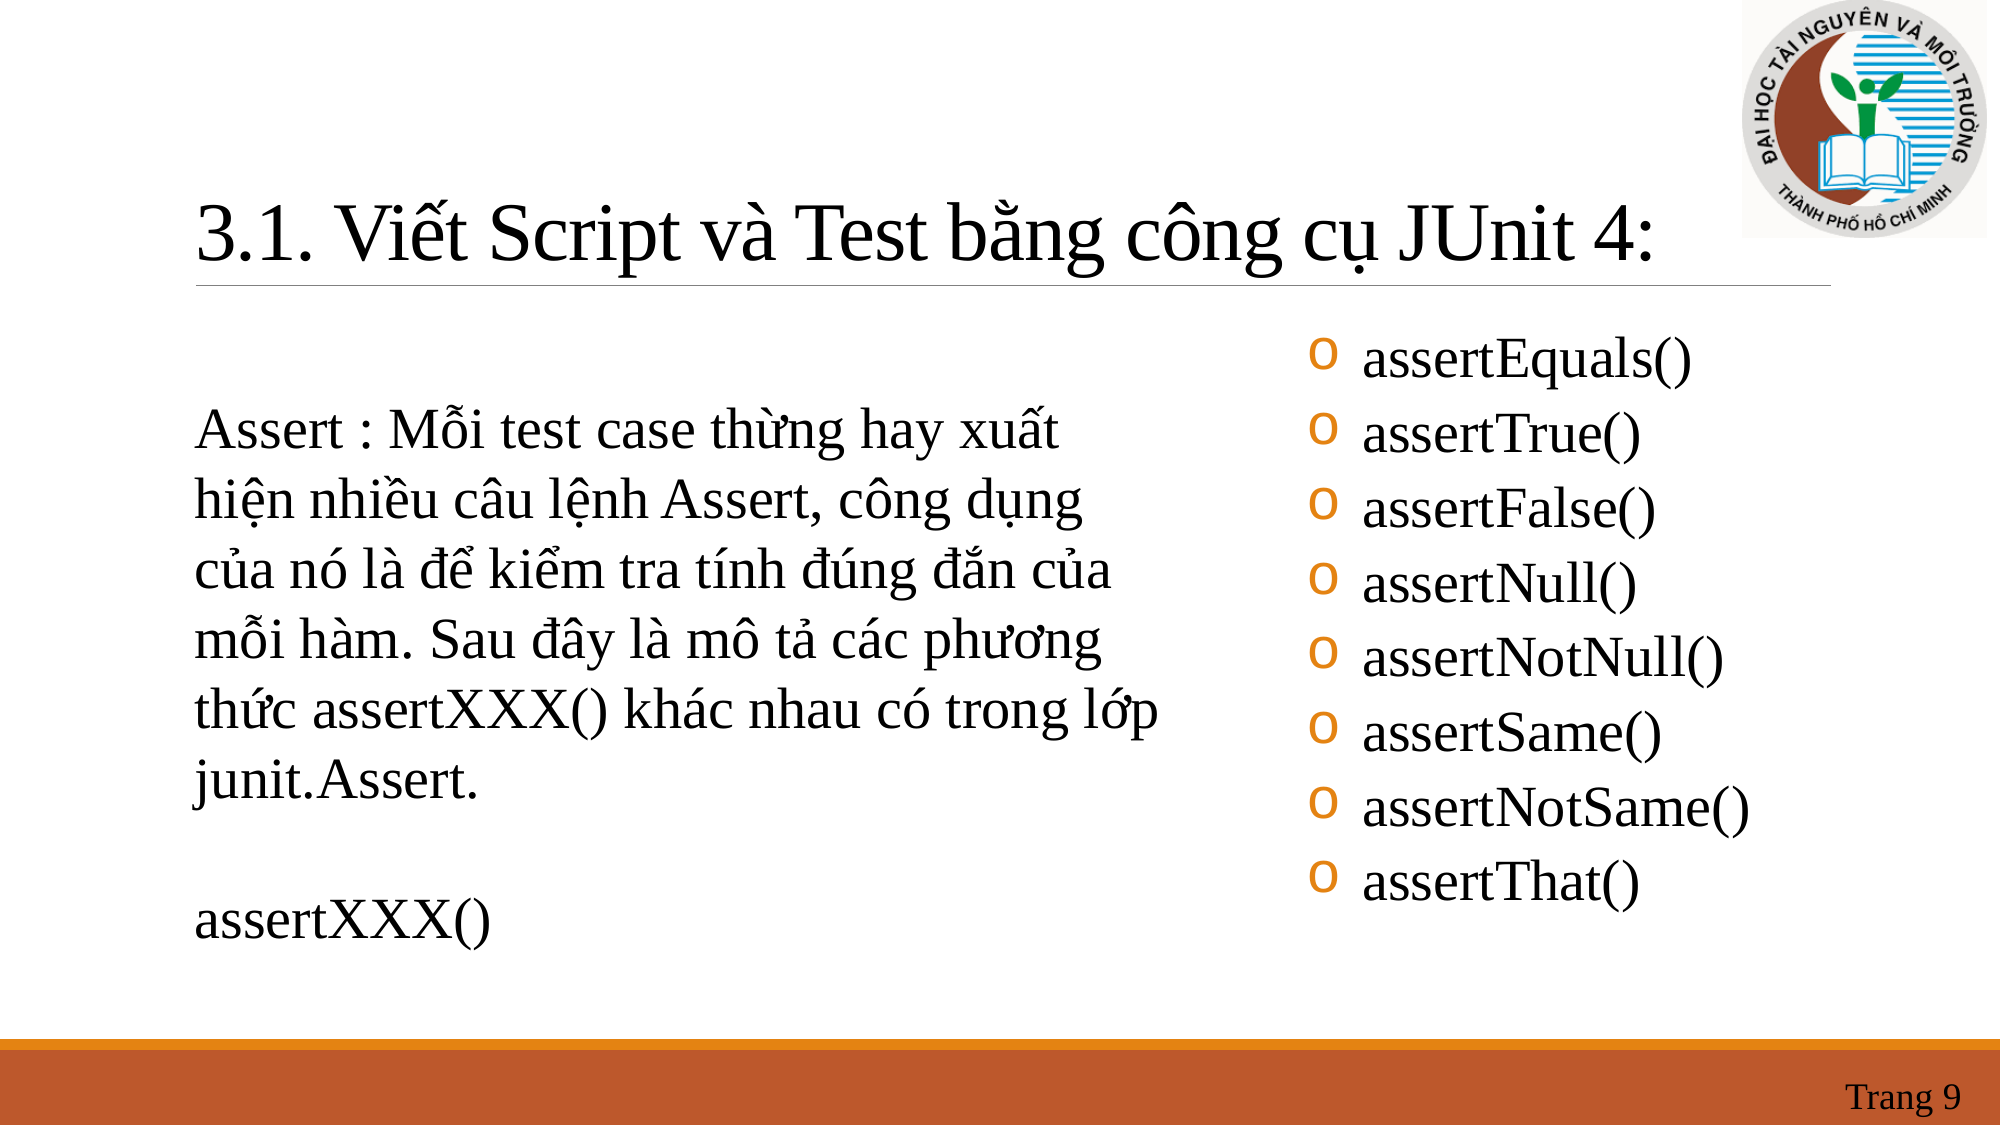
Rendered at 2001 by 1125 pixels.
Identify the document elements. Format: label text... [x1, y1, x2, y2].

text_box Trang 9 [1830, 1064, 1987, 1125]
title 3.1. Viết Script và Test bằng công cụ JUnit 4: [180, 47, 1830, 285]
picture [1742, 0, 1988, 239]
text_box Assert : Mỗi test case thừng hay xuất hiện nhiều câu lệnh Assert, công dụng của nó là để kiểm tra tính đúng đắn của mỗi hàm. Sau đây là mô tả các phương thức assertXXX() khác nhau có trong lớp junit.Assert. assertXXX() [179, 382, 1181, 1027]
list assertEquals() assertTrue() assertFalse() assertNull() assertNotNull() assertSame() assertNotSame() assertThat() [1306, 307, 1830, 968]
